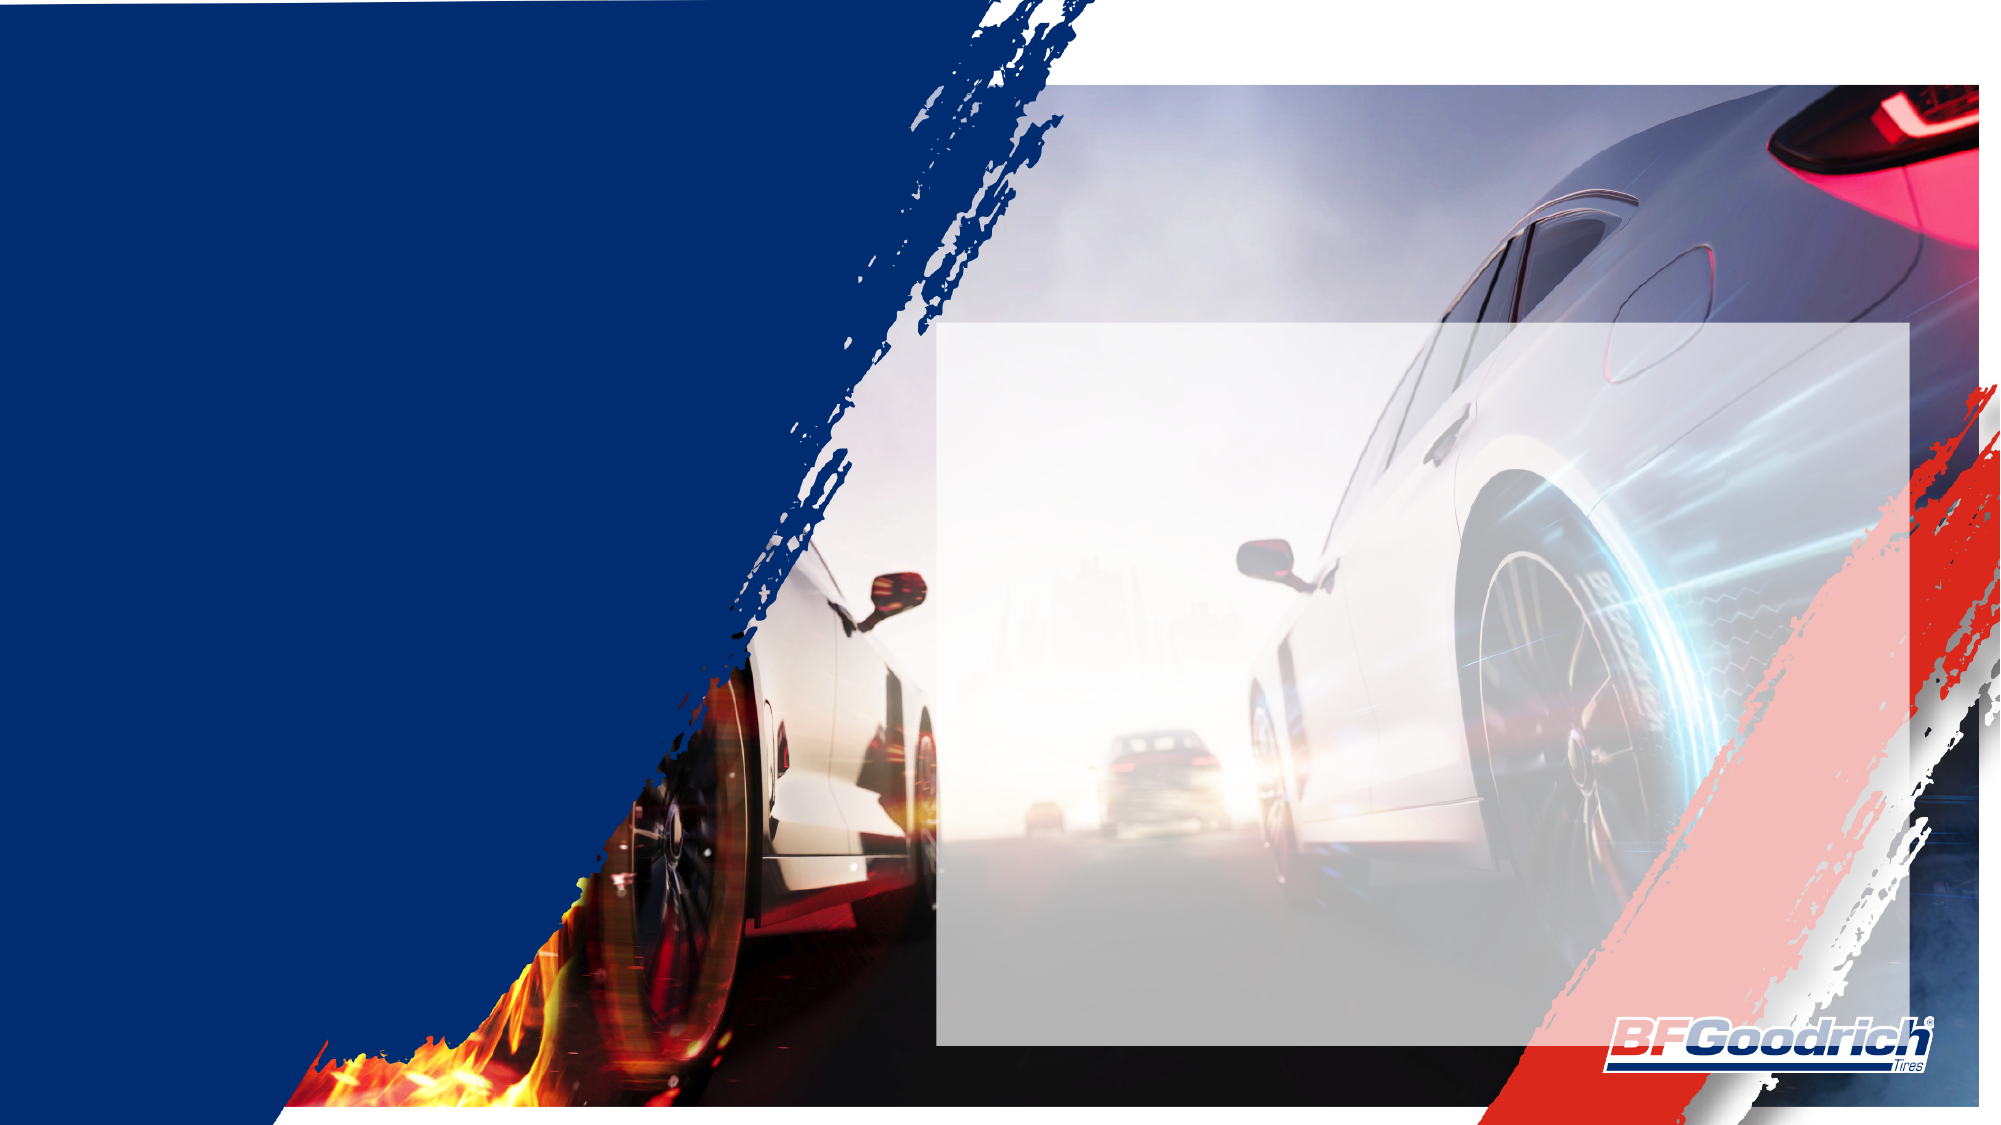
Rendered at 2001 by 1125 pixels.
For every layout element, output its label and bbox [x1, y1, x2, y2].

picture [1281, 243, 2000, 1125]
